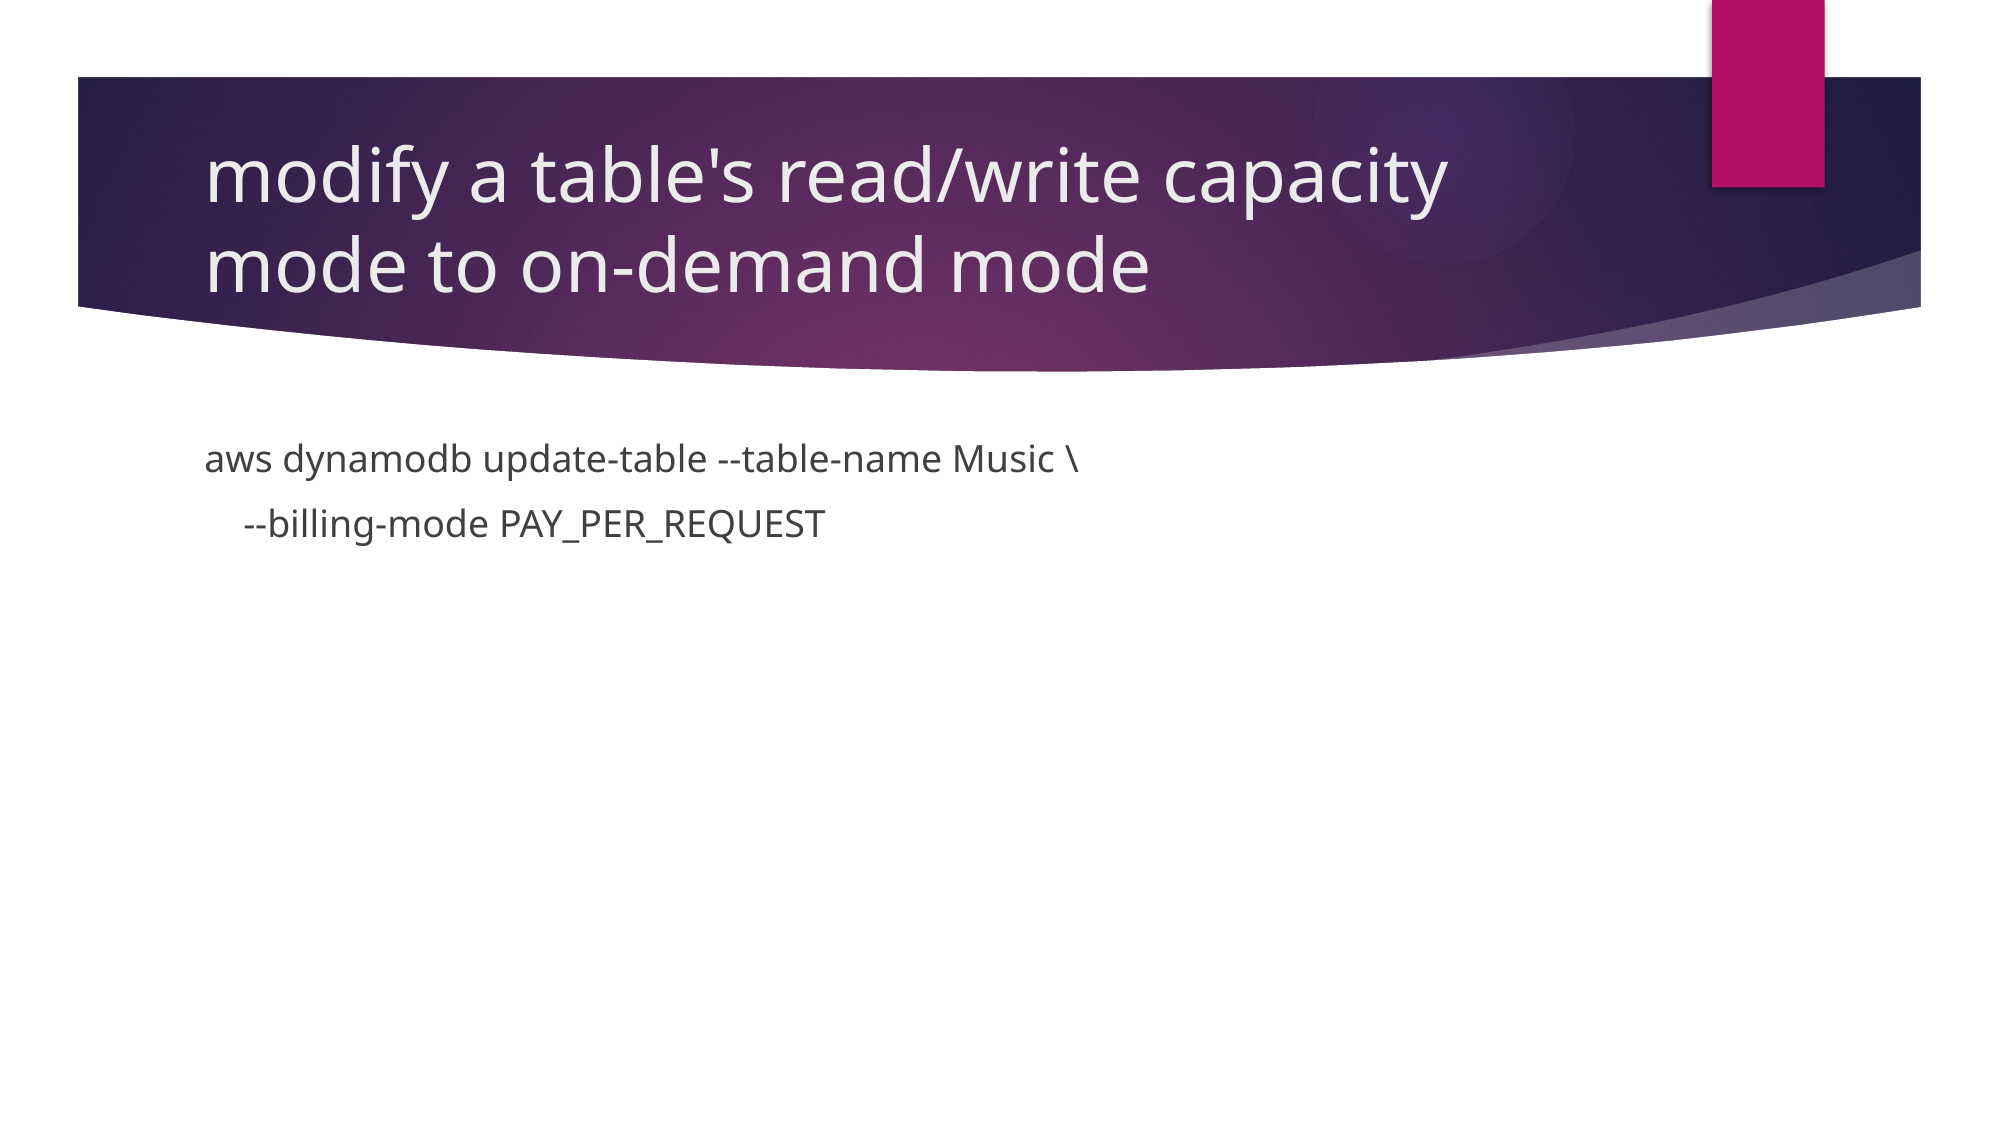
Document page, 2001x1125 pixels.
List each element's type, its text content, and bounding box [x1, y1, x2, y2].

list aws dynamodb update-table --table-name Music \ --billing-mode PAY_PER_REQUEST [189, 427, 1638, 988]
title modify a table's read/write capacity mode to on-demand mode [189, 159, 1627, 276]
